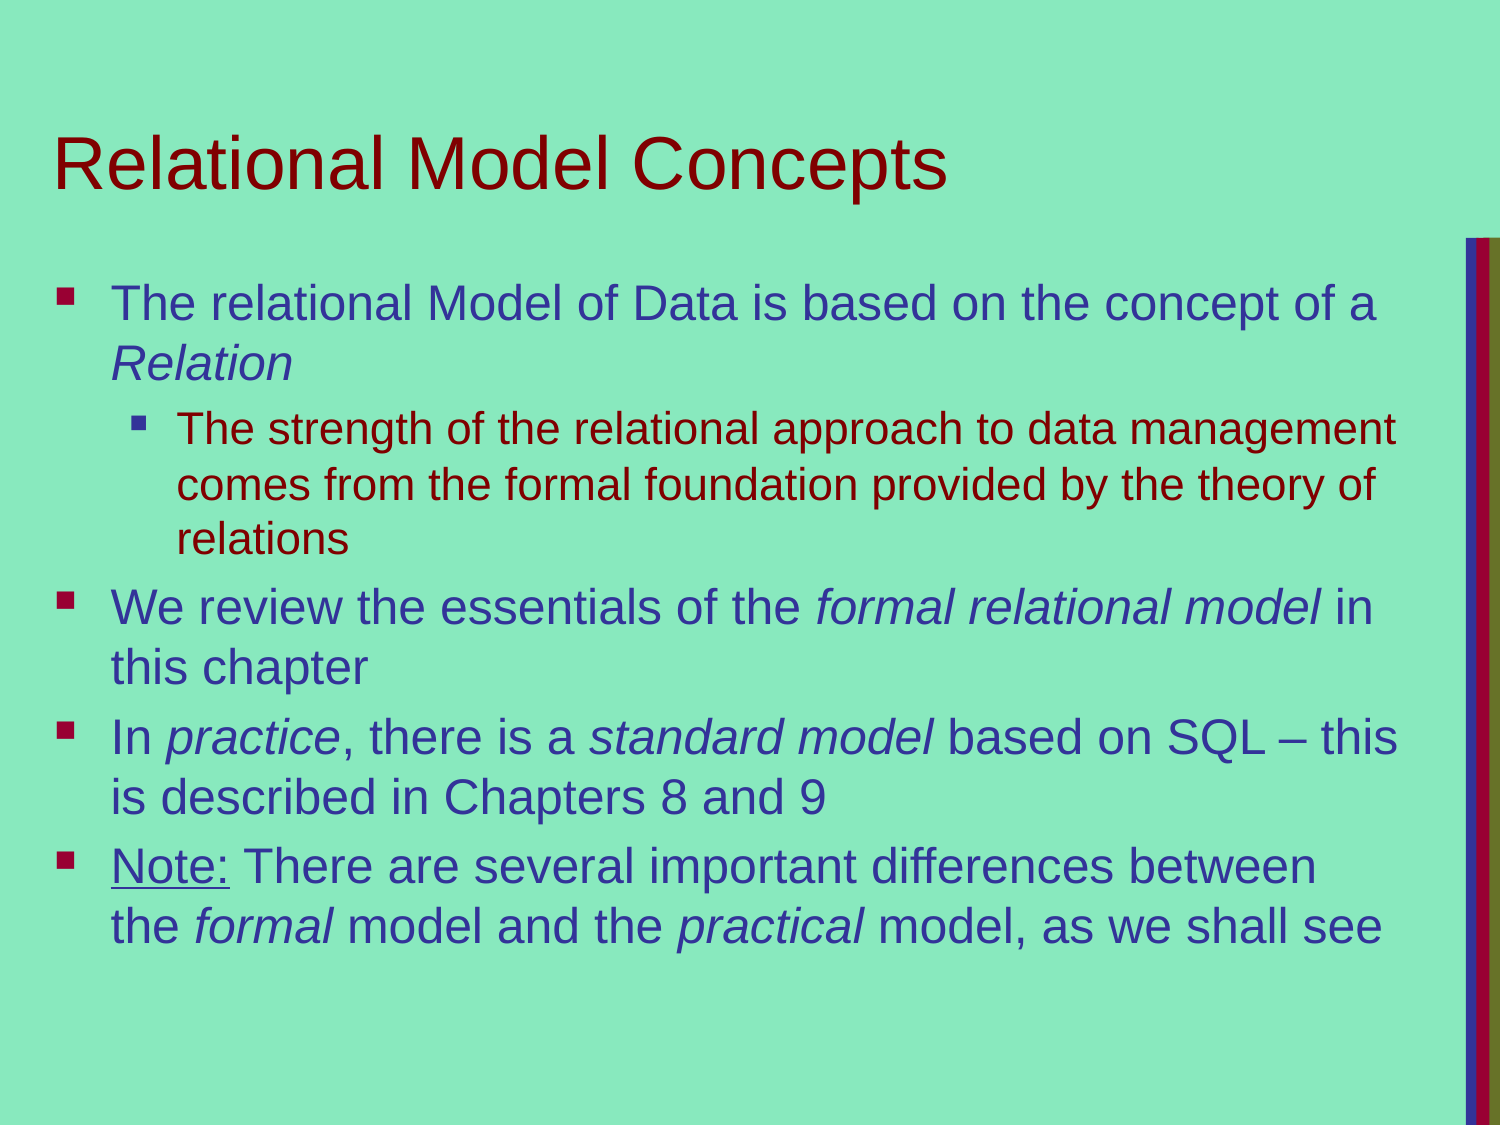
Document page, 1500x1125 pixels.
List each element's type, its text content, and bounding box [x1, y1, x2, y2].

list The relational Model of Data is based on the concept of a Relation The strength of the relational approach to data management comes from the formal foundation provided by the theory of relations We review the essentials of the formal relational model in this chapter In practice, there is a standard model based on SQL – this is described in Chapters 8 and 9 Note: There are several important differences between the formal model and the practical model, as we shall see [39, 262, 1400, 1013]
title Relational Model Concepts [37, 49, 1317, 213]
